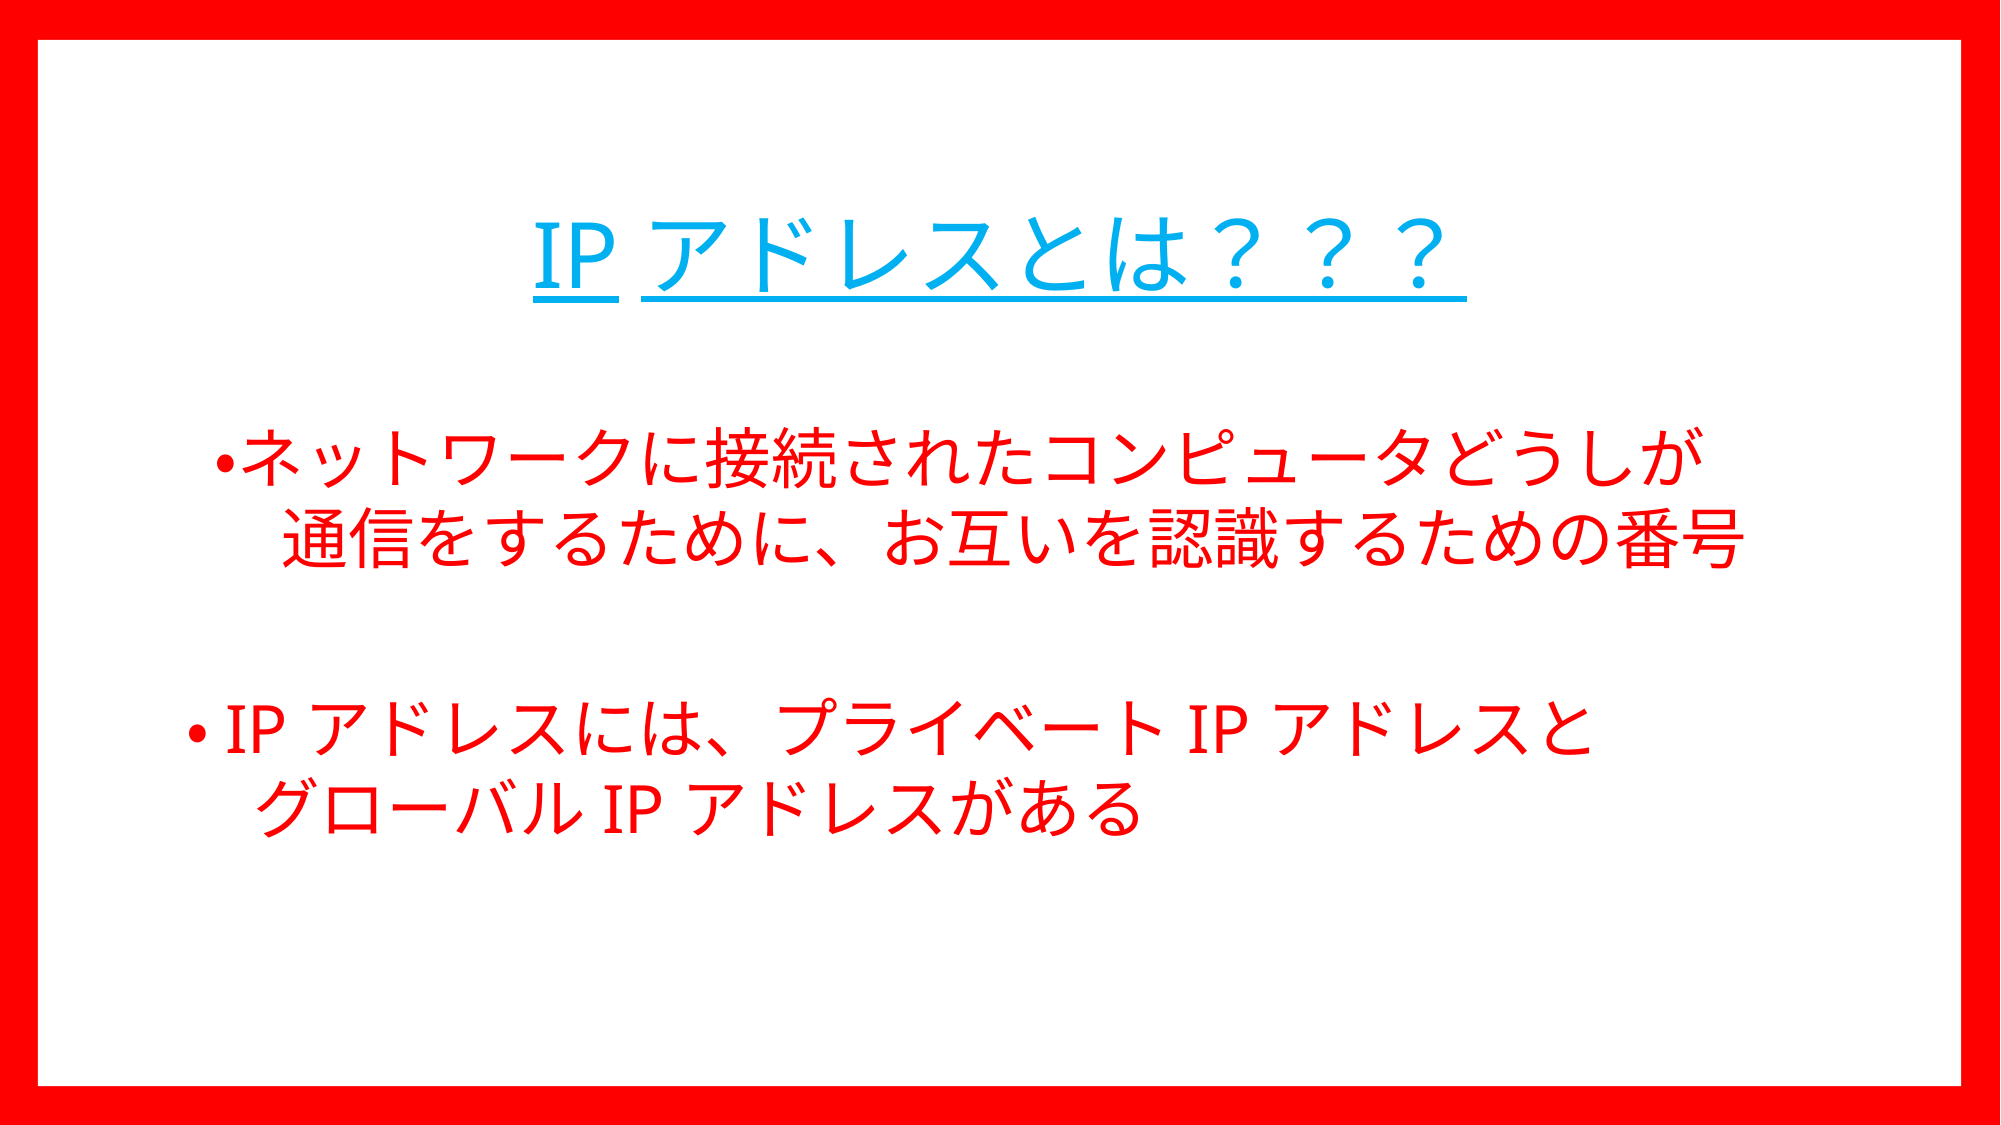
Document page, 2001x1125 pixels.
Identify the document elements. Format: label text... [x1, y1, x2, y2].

text_box ・IPアドレスには、プライベートIPアドレスと グローバルIPアドレスがある [171, 679, 1616, 855]
text_box IPアドレスとは？？？ [518, 189, 1482, 315]
text_box ・ネットワークに接続されたコンピュータどうしが 通信をするために、お互いを認識するための番号 [200, 409, 1764, 585]
